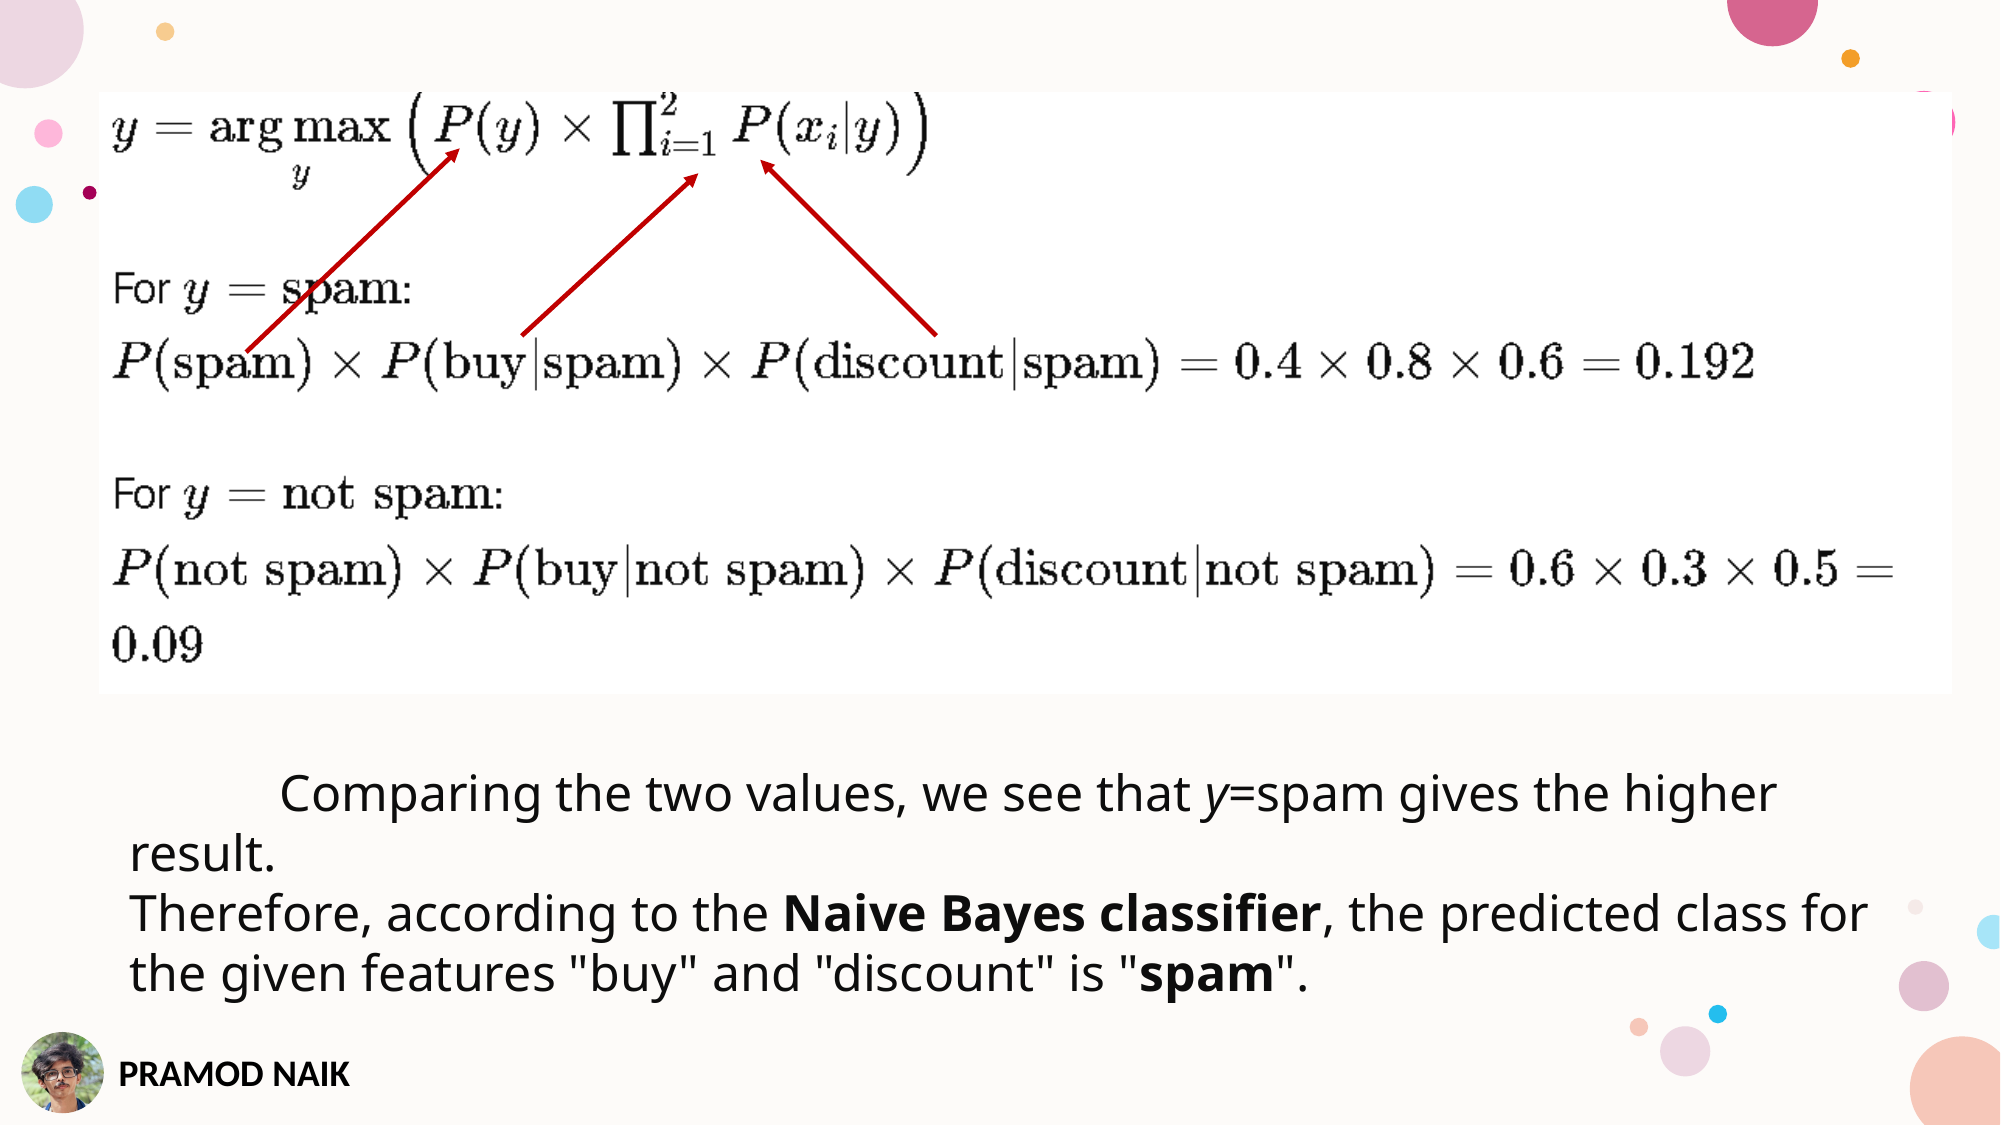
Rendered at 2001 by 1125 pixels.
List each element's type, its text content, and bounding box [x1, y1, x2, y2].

picture [21, 1031, 104, 1114]
picture [99, 92, 1952, 694]
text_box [760, 159, 937, 336]
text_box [246, 148, 460, 353]
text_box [521, 173, 699, 336]
text_box Comparing the two values, we see that y=spam gives the higher result. Therefore, according to the Naive Bayes classifier, the predicted class for the given features "buy" and "discount" is "spam". [115, 754, 1921, 1009]
